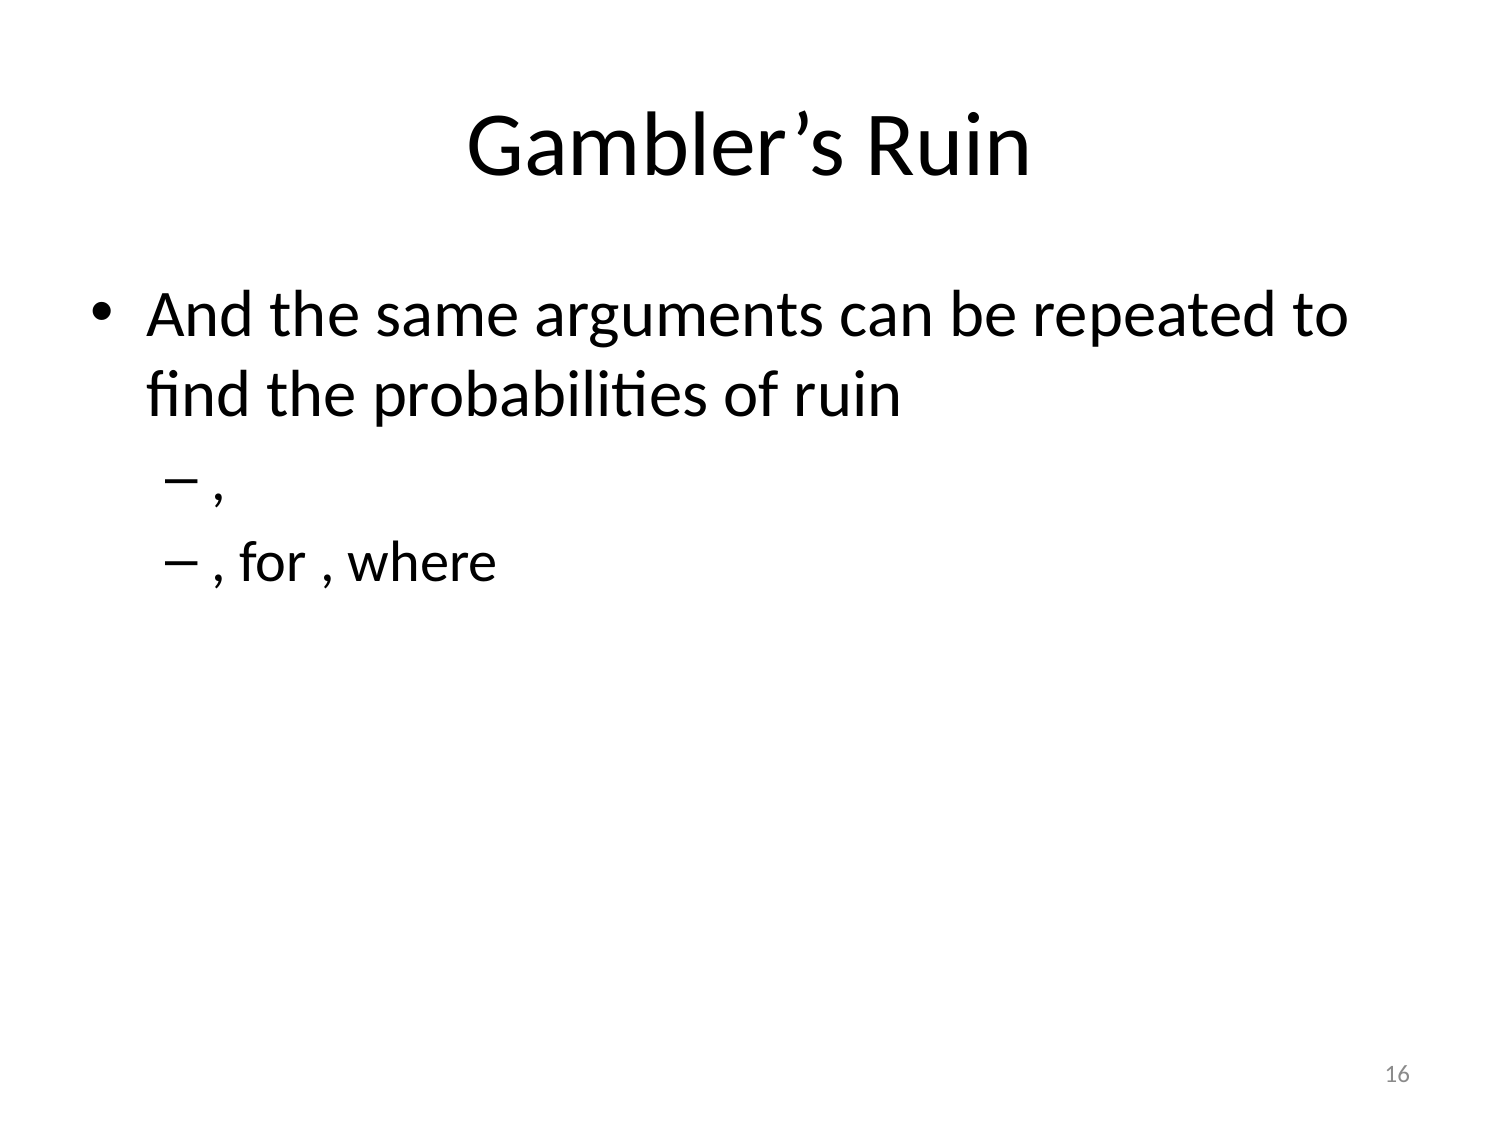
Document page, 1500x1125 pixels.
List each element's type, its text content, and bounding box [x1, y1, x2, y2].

title Gambler’s Ruin [75, 45, 1425, 233]
slide_number 16 [1074, 1042, 1425, 1103]
